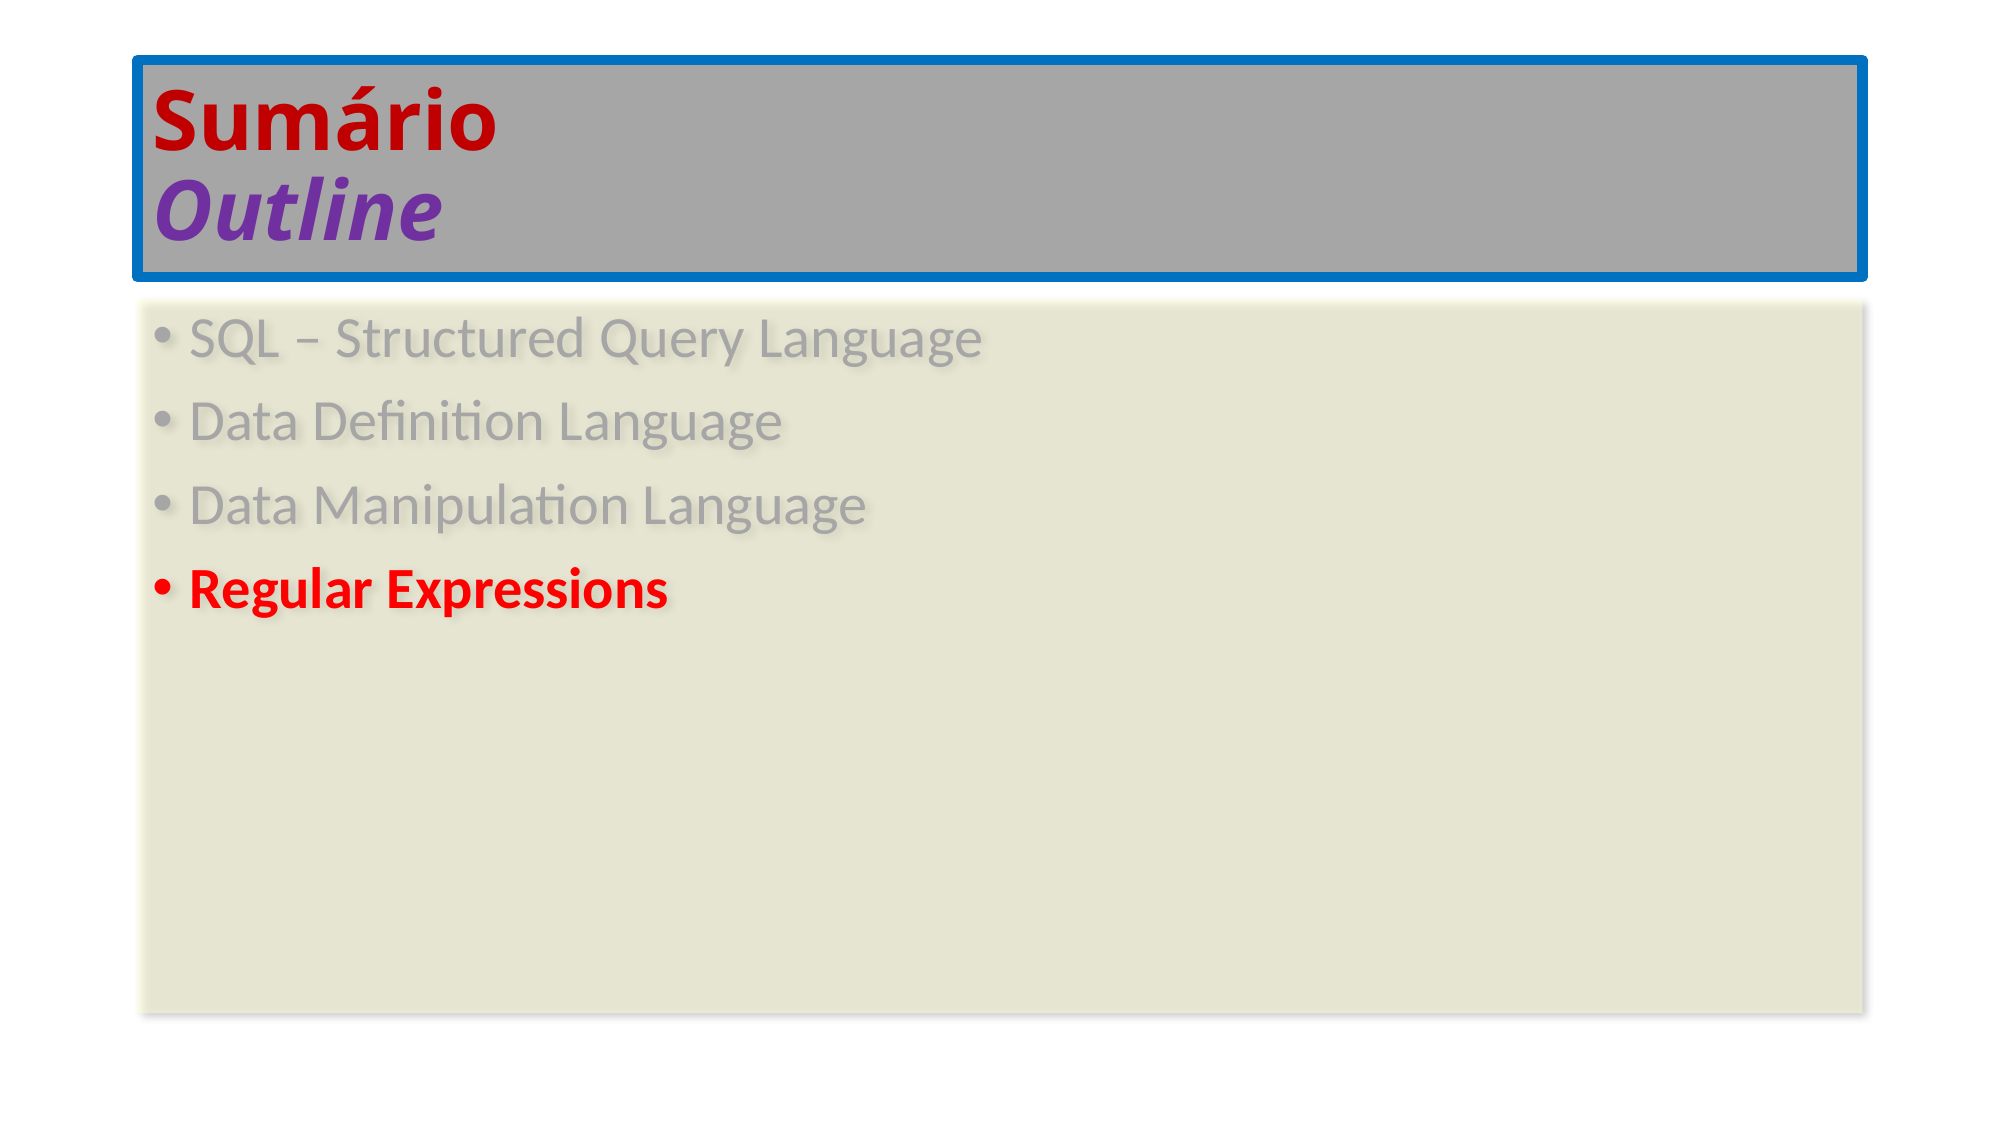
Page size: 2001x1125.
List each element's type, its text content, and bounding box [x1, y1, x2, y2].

title Sumário Outline [137, 59, 1863, 278]
list SQL – Structured Query Language Data Definition Language Data Manipulation Language Regular Expressions [137, 299, 1863, 1014]
